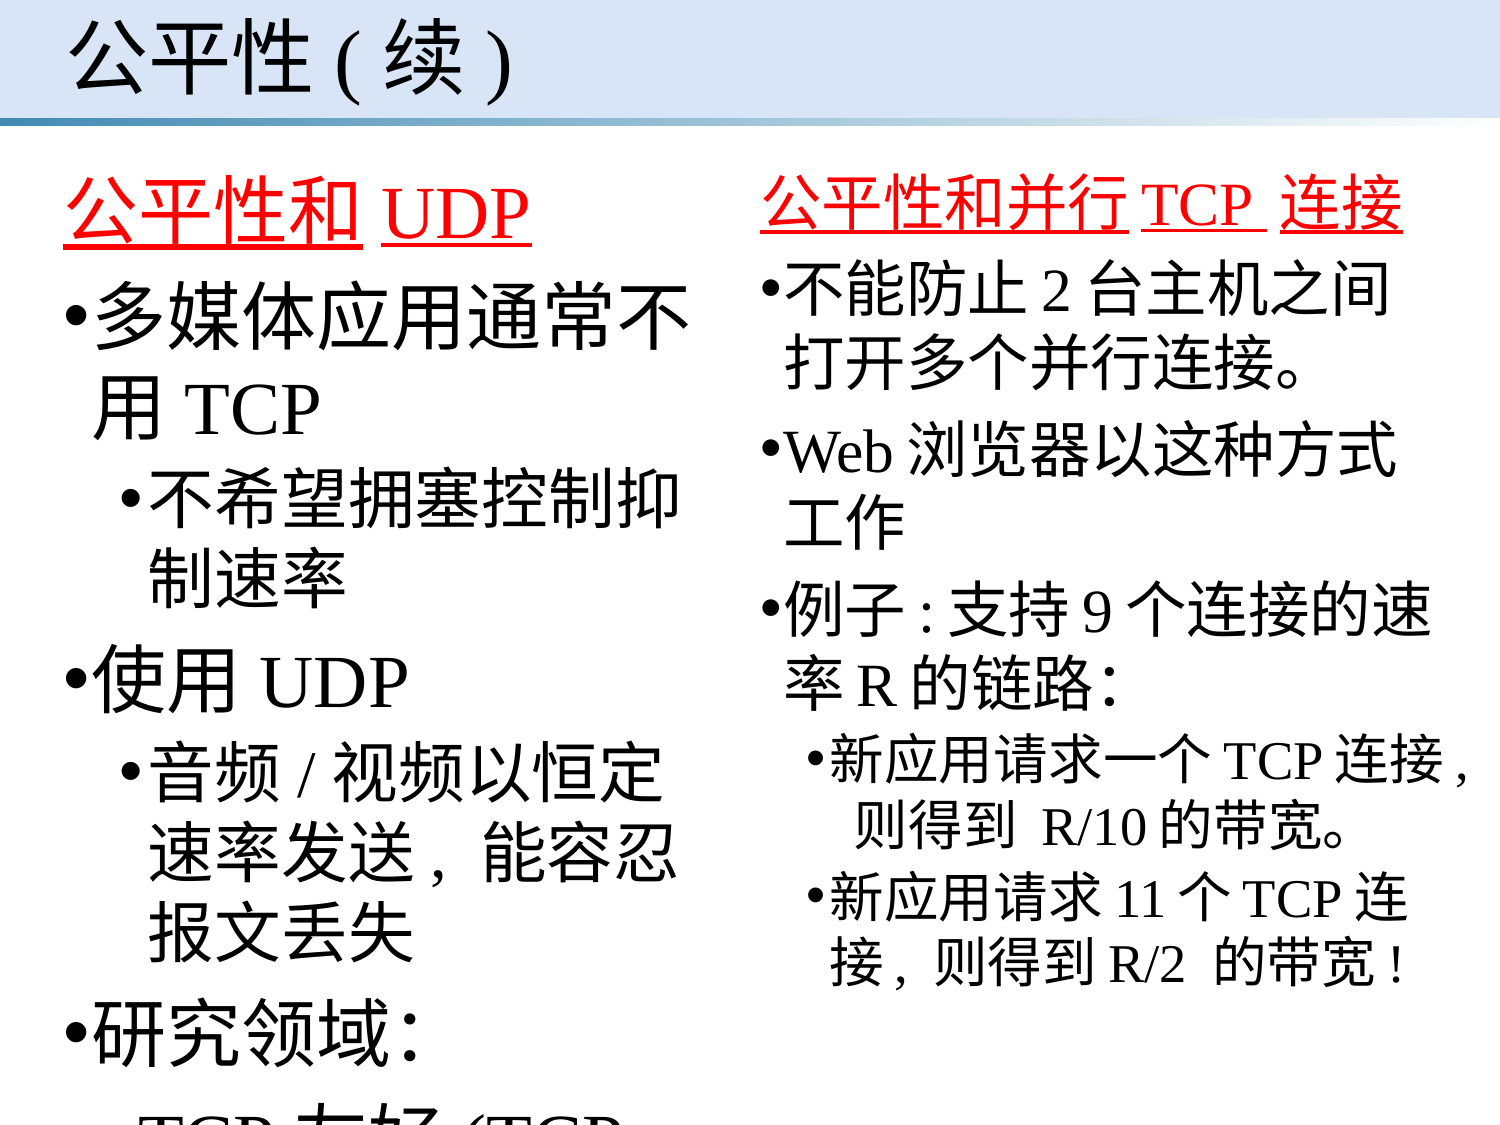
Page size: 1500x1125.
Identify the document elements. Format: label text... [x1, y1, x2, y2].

list 公平性和UDP 多媒体应用通常不用TCP 不希望拥塞控制抑制速率 使用UDP 音频/视频以恒定速率发送, 能容忍报文丢失 研究领域： TCP友好(TCP friendly) [48, 156, 717, 1021]
title 公平性(续) [50, 0, 1448, 123]
list 公平性和并行TCP 连接 不能防止2台主机之间打开多个并行连接。 Web浏览器以这种方式工作 例子:支持9个连接的速率R的链路： 新应用请求一个TCP连接, 则得到 R/10的带宽。 新应用请求11个TCP连接, 则得到R/2 的带宽! [745, 156, 1465, 1021]
